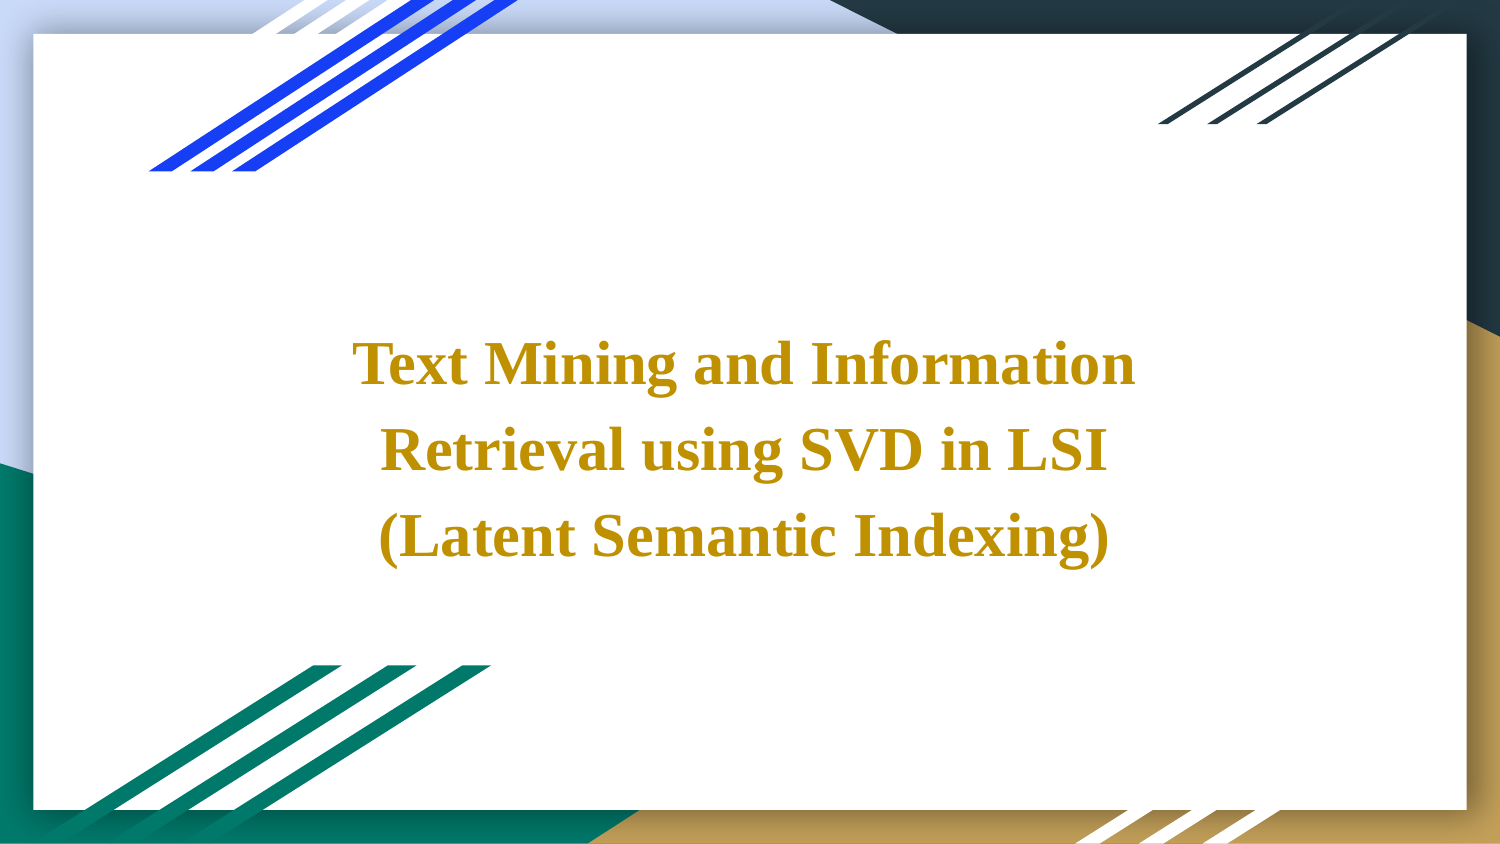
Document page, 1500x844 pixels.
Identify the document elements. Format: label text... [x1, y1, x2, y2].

subtitle [545, 384, 1362, 793]
title Text Mining and Information Retrieval using SVD in LSI (Latent Semantic Indexing) [304, 30, 1185, 505]
